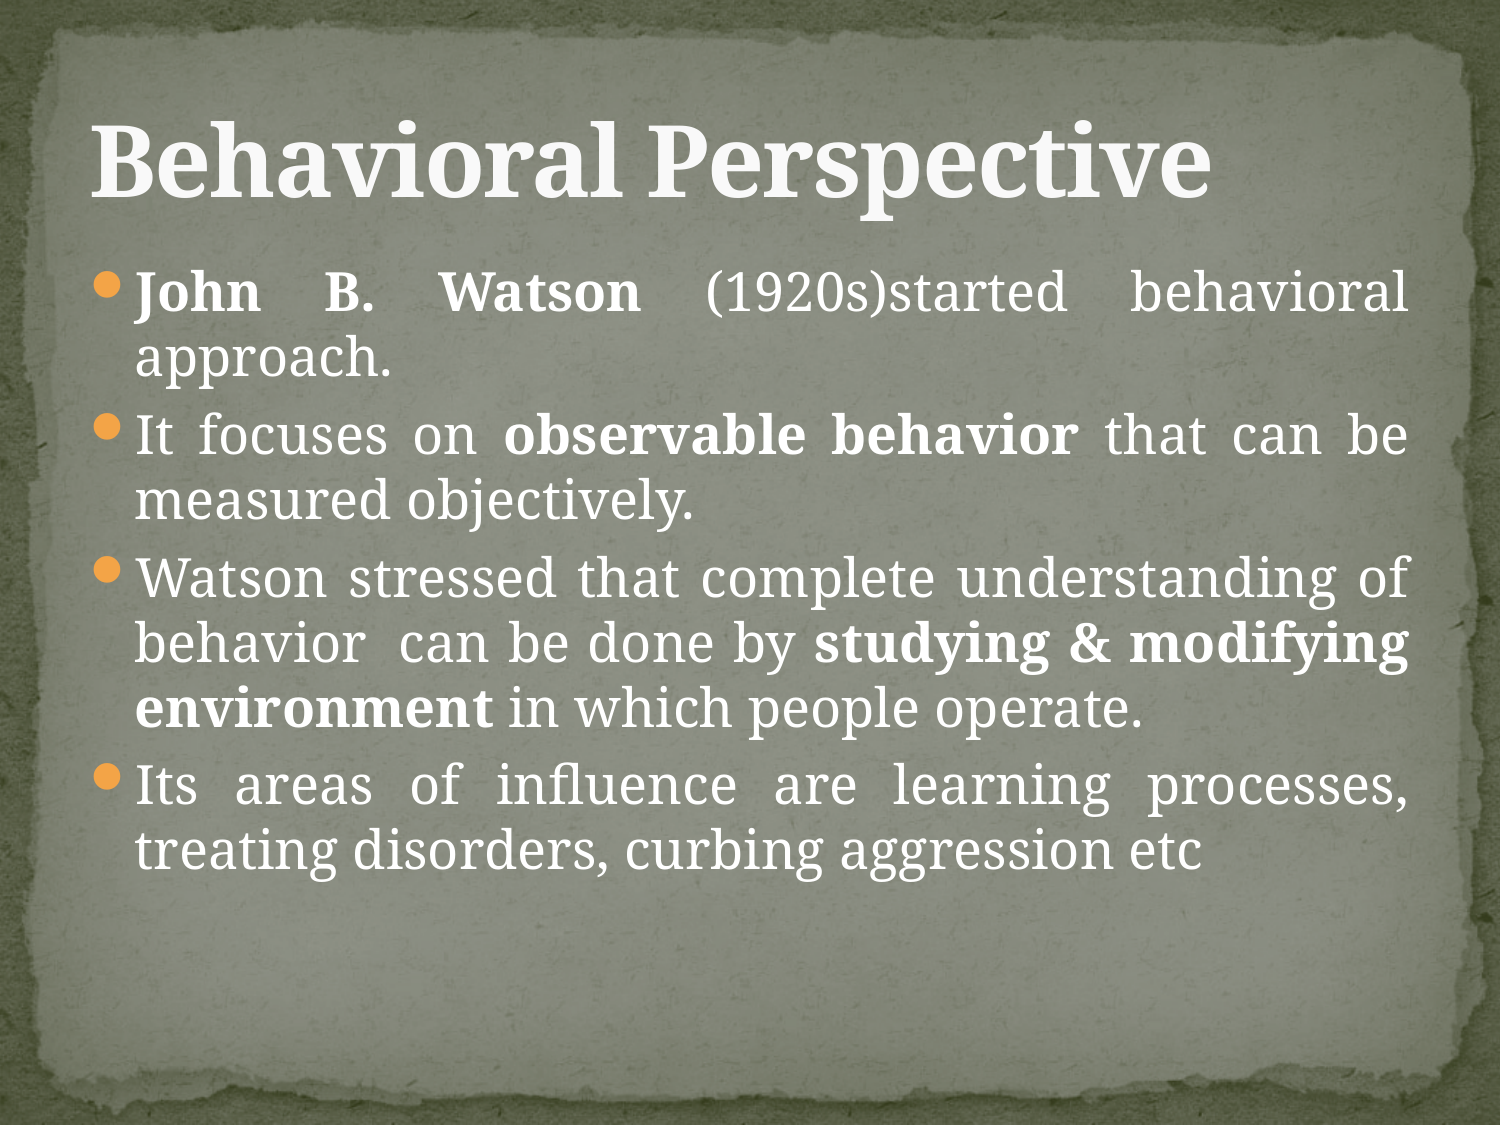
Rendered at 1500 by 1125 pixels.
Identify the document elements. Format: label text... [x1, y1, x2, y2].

list John B. Watson (1920s)started behavioral approach. It focuses on observable behavior that can be measured objectively. Watson stressed that complete understanding of behavior can be done by studying & modifying environment in which people operate. Its areas of influence are learning processes, treating disorders, curbing aggression etc [75, 249, 1425, 1000]
title Behavioral Perspective [74, 24, 1425, 225]
